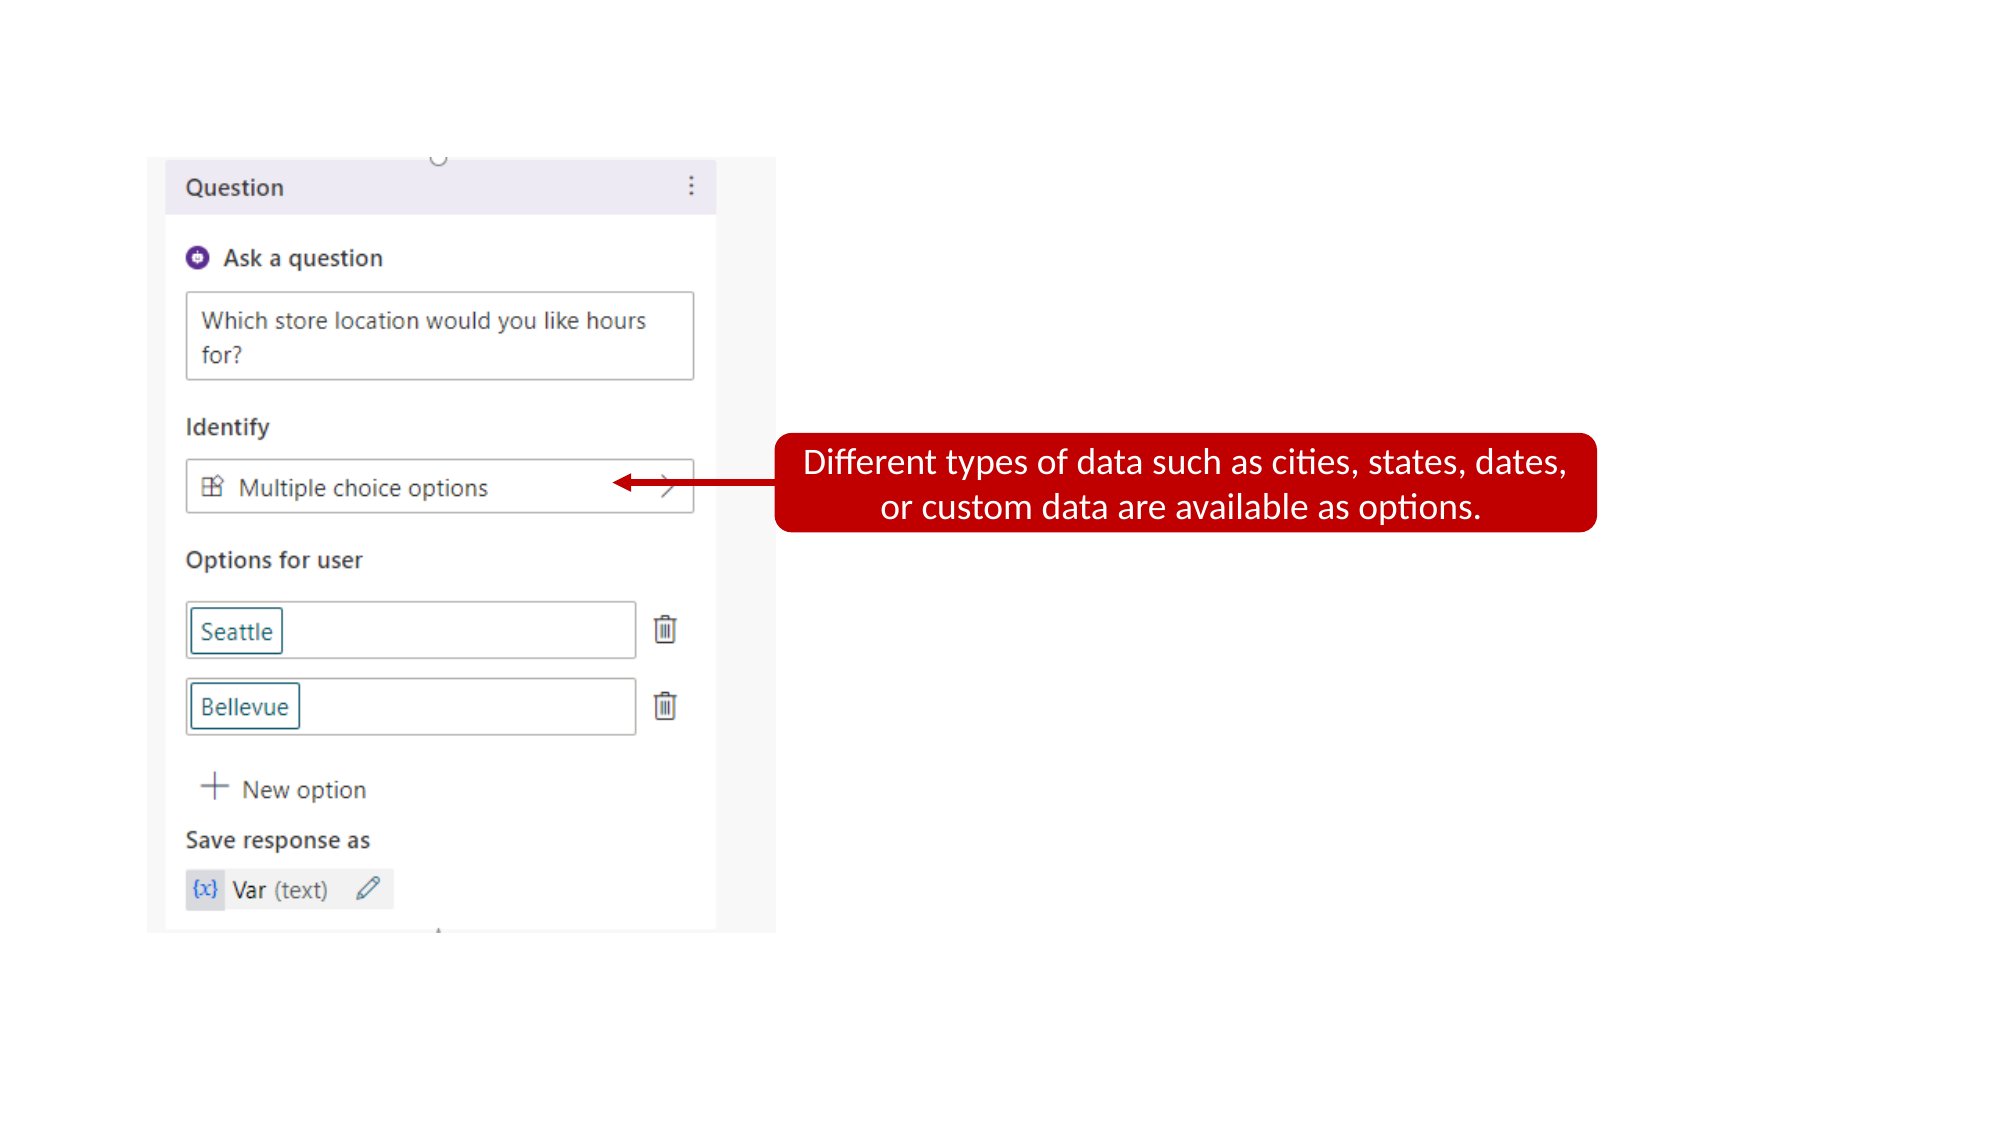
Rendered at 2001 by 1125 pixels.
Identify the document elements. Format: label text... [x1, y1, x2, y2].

picture [147, 157, 776, 933]
text_box Different types of data such as cities, states, dates, or custom data are available as options. [776, 432, 1598, 533]
